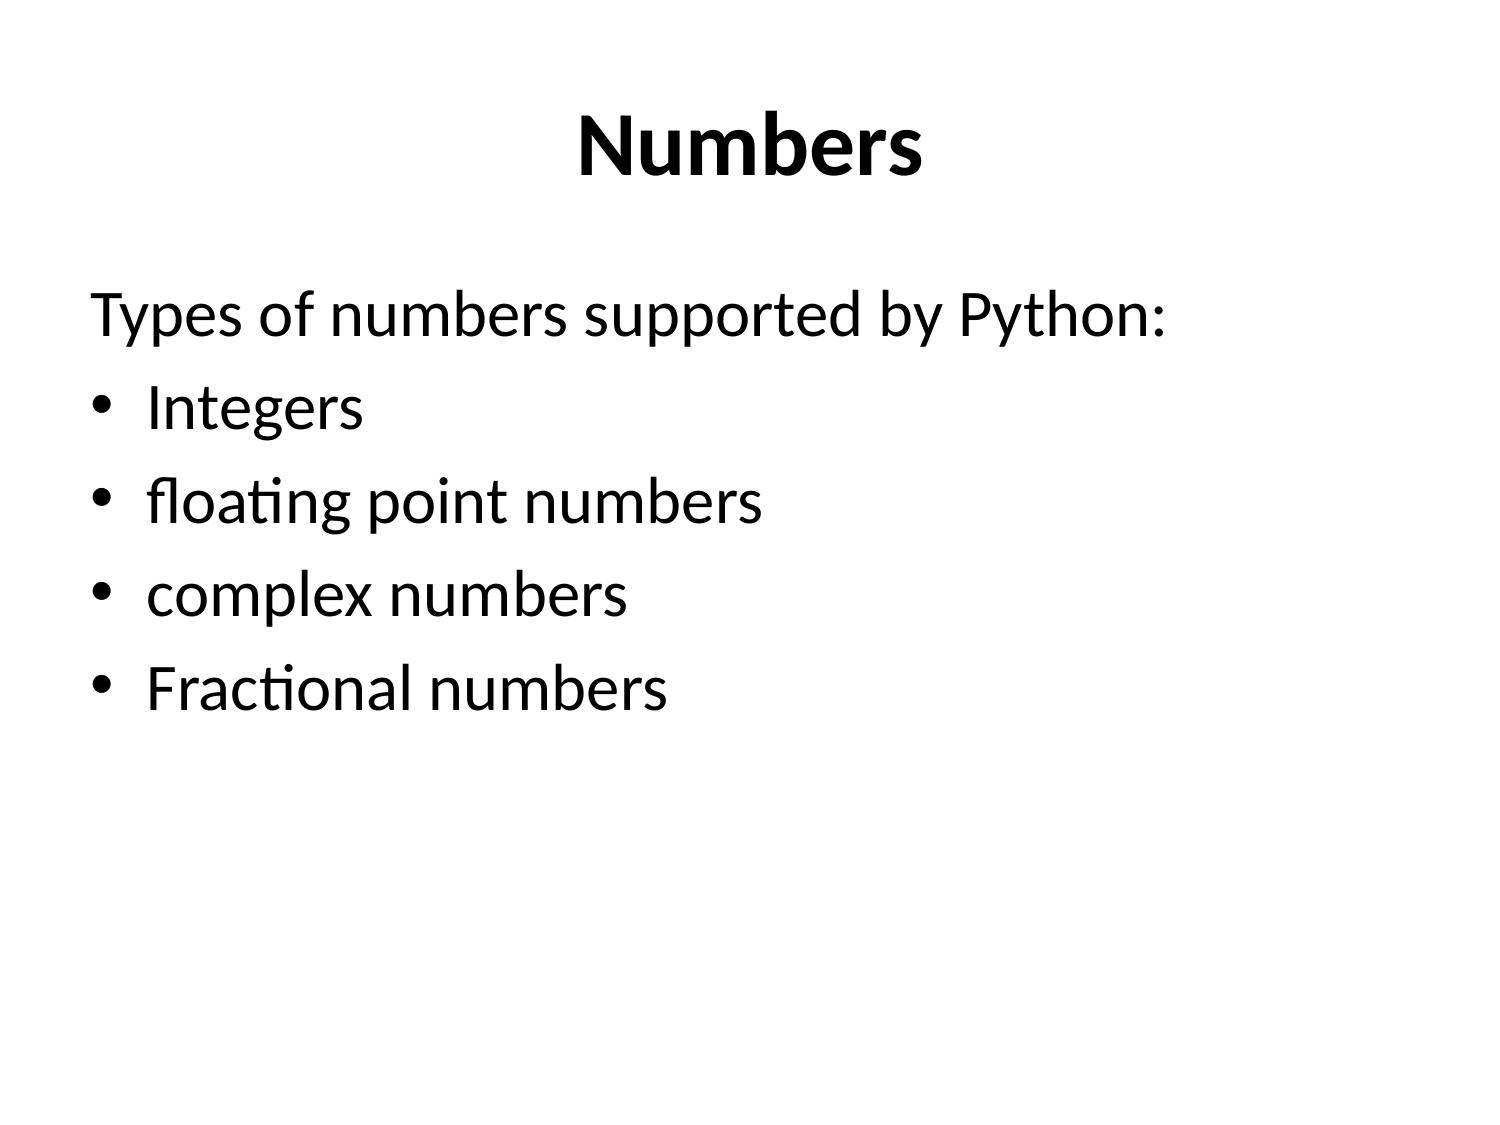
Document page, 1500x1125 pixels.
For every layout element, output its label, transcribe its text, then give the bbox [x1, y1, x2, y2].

title Numbers [75, 45, 1425, 233]
list Types of numbers supported by Python: Integers floating point numbers complex numbers Fractional numbers [75, 262, 1425, 1005]
